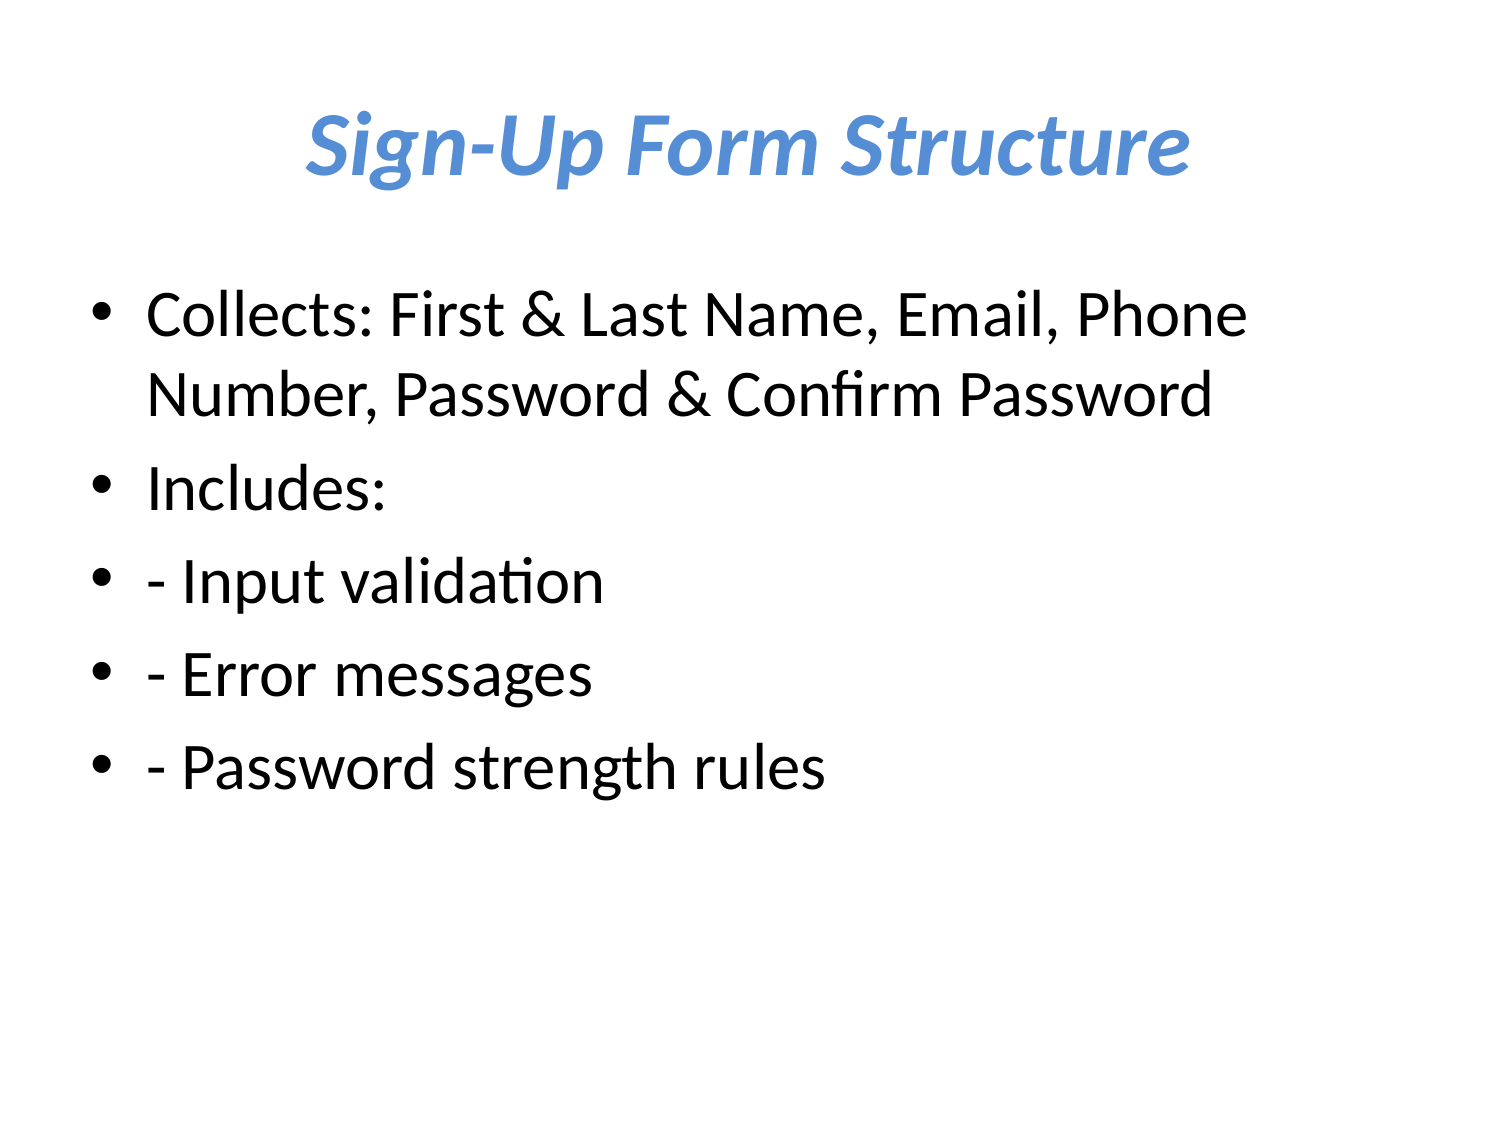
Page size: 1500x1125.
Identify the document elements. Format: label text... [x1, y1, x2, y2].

title Sign-Up Form Structure [75, 45, 1425, 233]
list Collects: First & Last Name, Email, Phone Number, Password & Confirm Password Includes: - Input validation - Error messages - Password strength rules [75, 262, 1425, 1005]
